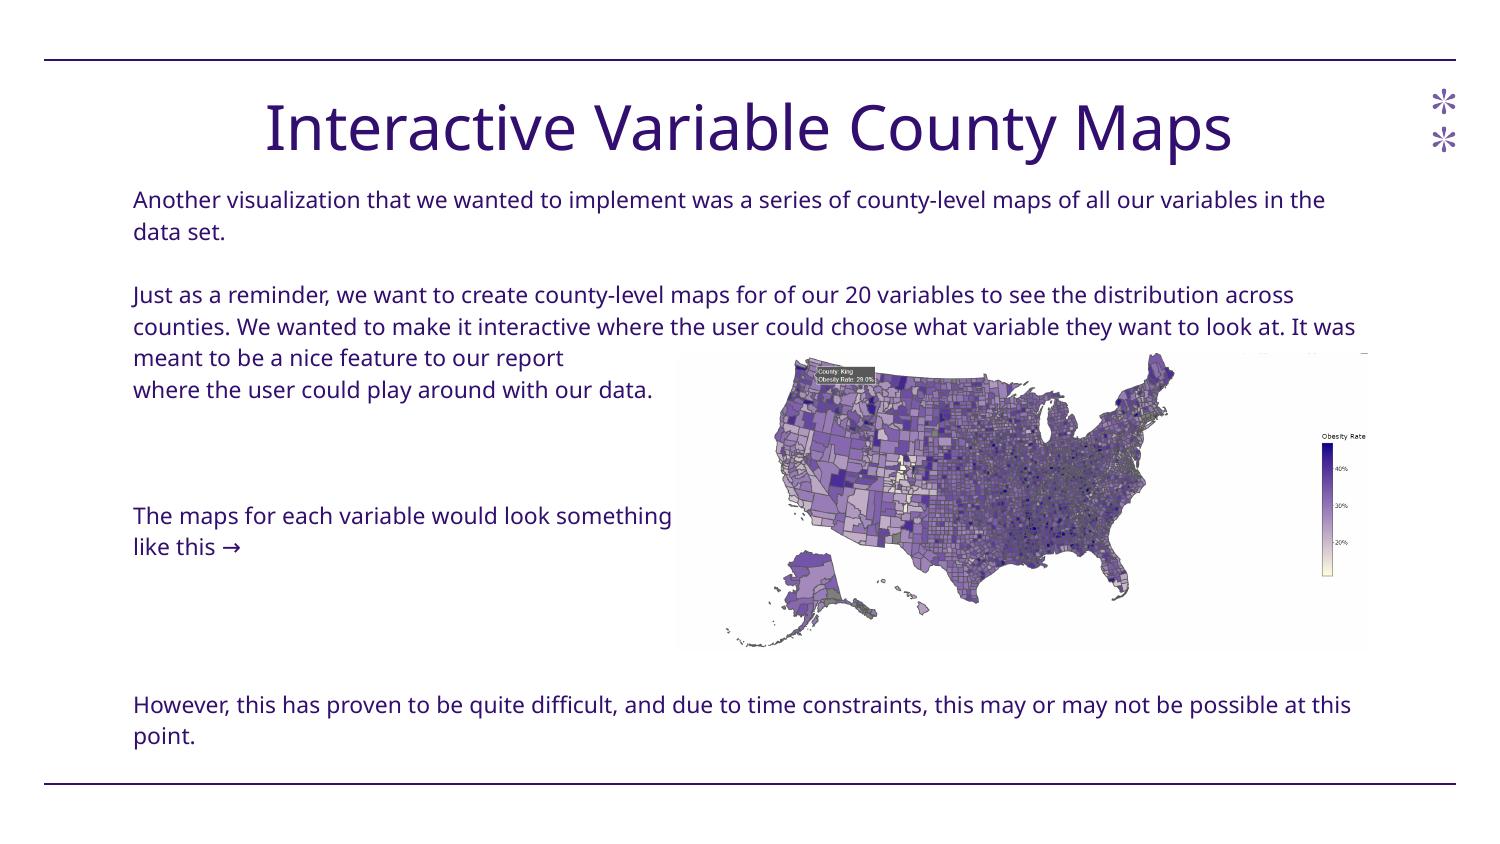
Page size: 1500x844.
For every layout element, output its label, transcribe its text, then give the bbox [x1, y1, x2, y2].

text_box Another visualization that we wanted to implement was a series of county-level maps of all our variables in the data set. Just as a reminder, we want to create county-level maps for of our 20 variables to see the distribution across counties. We wanted to make it interactive where the user could choose what variable they want to look at. It was meant to be a nice feature to our report where the user could play around with our data. The maps for each variable would look something like this → However, this has proven to be quite difficult, and due to time constraints, this may or may not be possible at this point. [118, 166, 1382, 733]
picture [674, 353, 1368, 652]
title Interactive Variable County Maps [118, 72, 1382, 166]
